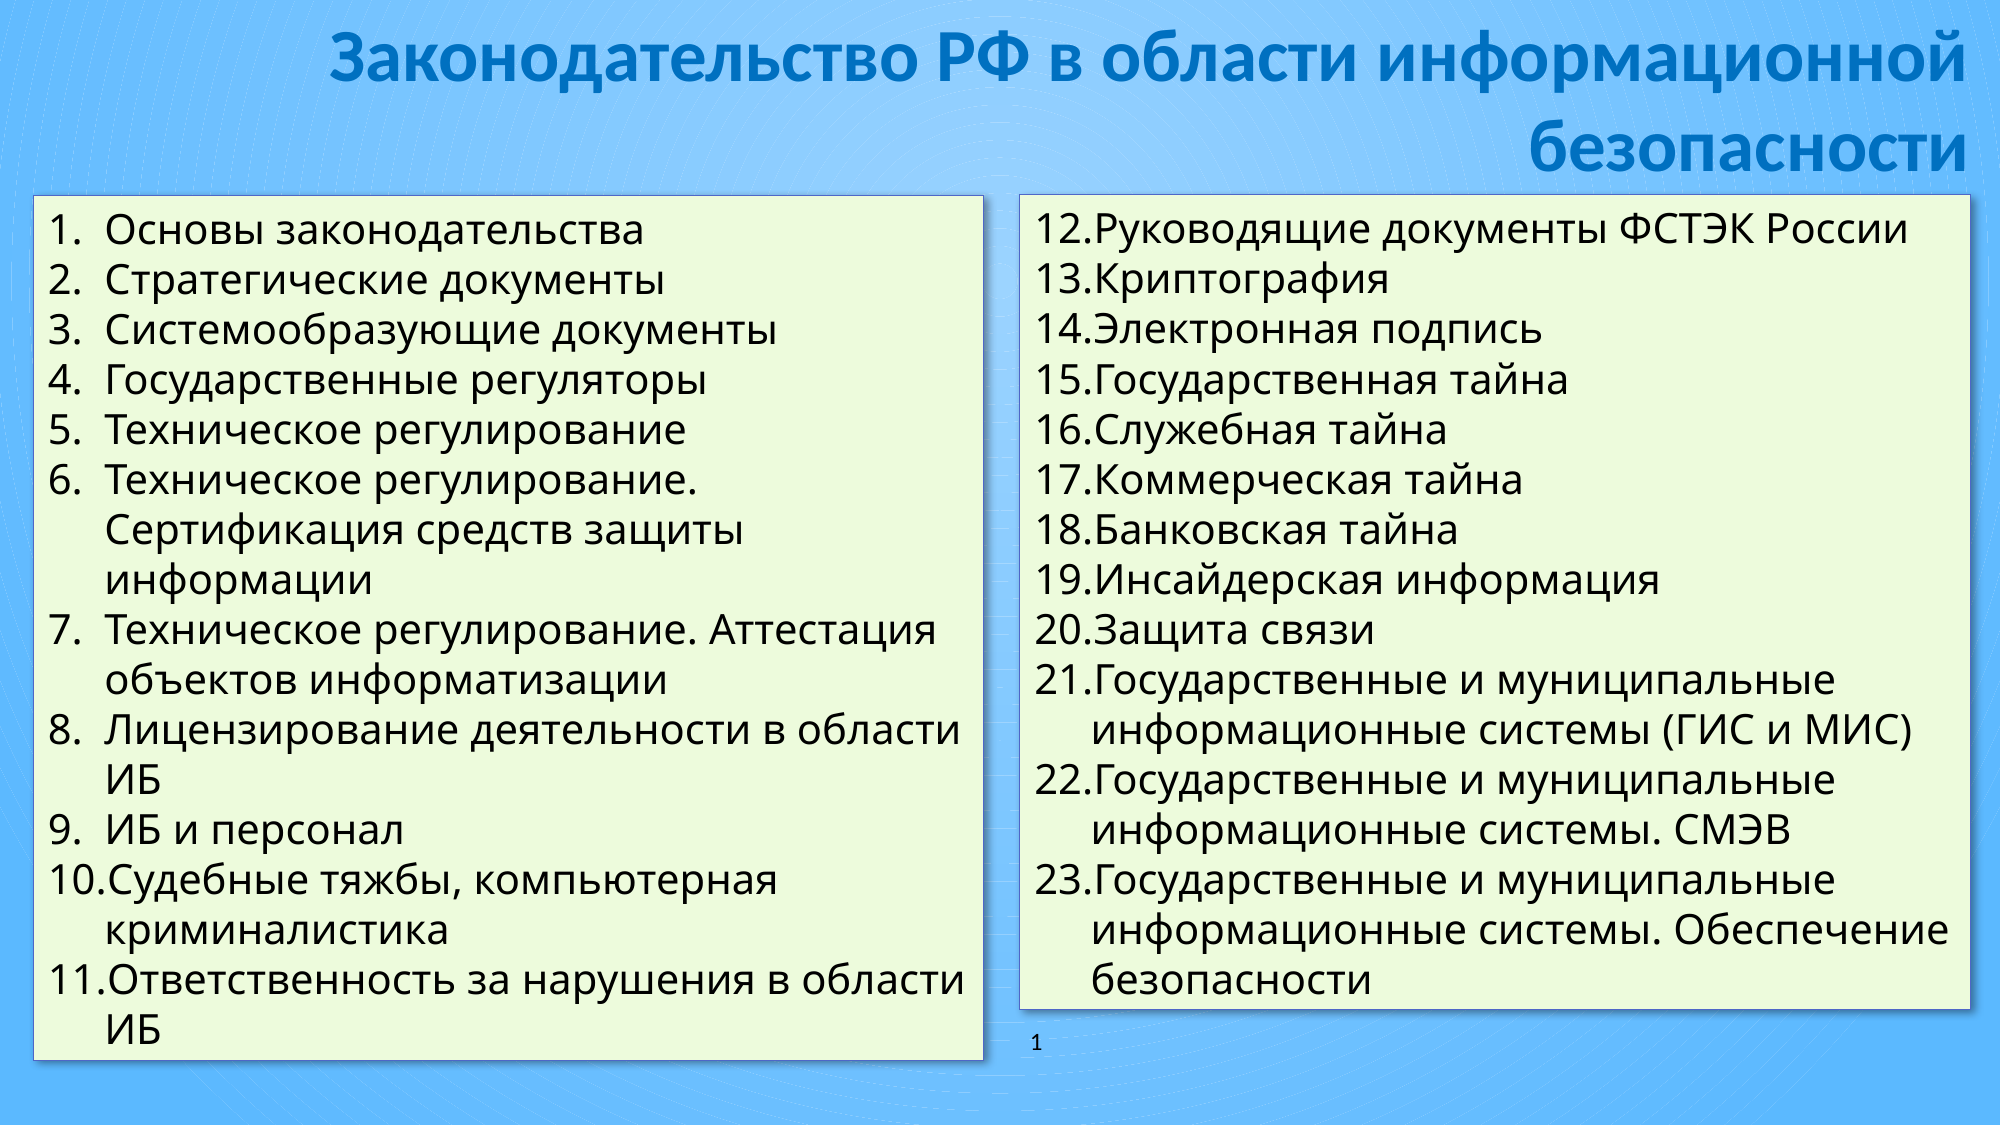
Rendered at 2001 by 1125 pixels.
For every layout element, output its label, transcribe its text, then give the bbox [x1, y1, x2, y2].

text_box Основы законодательства Стратегические документы Системообразующие документы Государственные регуляторы Техническое регулирование Техническое регулирование. Сертификация средств защиты информации Техническое регулирование. Аттестация объектов информатизации Лицензирование деятельности в области ИБ ИБ и персонал Судебные тяжбы, компьютерная криминалистика Ответственность за нарушения в области ИБ [33, 195, 984, 1061]
title Законодательство РФ в области информационной безопасности [86, 4, 1971, 195]
text_box Руководящие документы ФСТЭК России Криптография Электронная подпись Государственная тайна Служебная тайна Коммерческая тайна Банковская тайна Инсайдерская информация Защита связи Государственные и муниципальные информационные системы (ГИС и МИС) Государственные и муниципальные информационные системы. СМЭВ Государственные и муниципальные информационные системы. Обеспечение безопасности [1019, 194, 1971, 1010]
slide_number 1 [833, 716, 1234, 1125]
